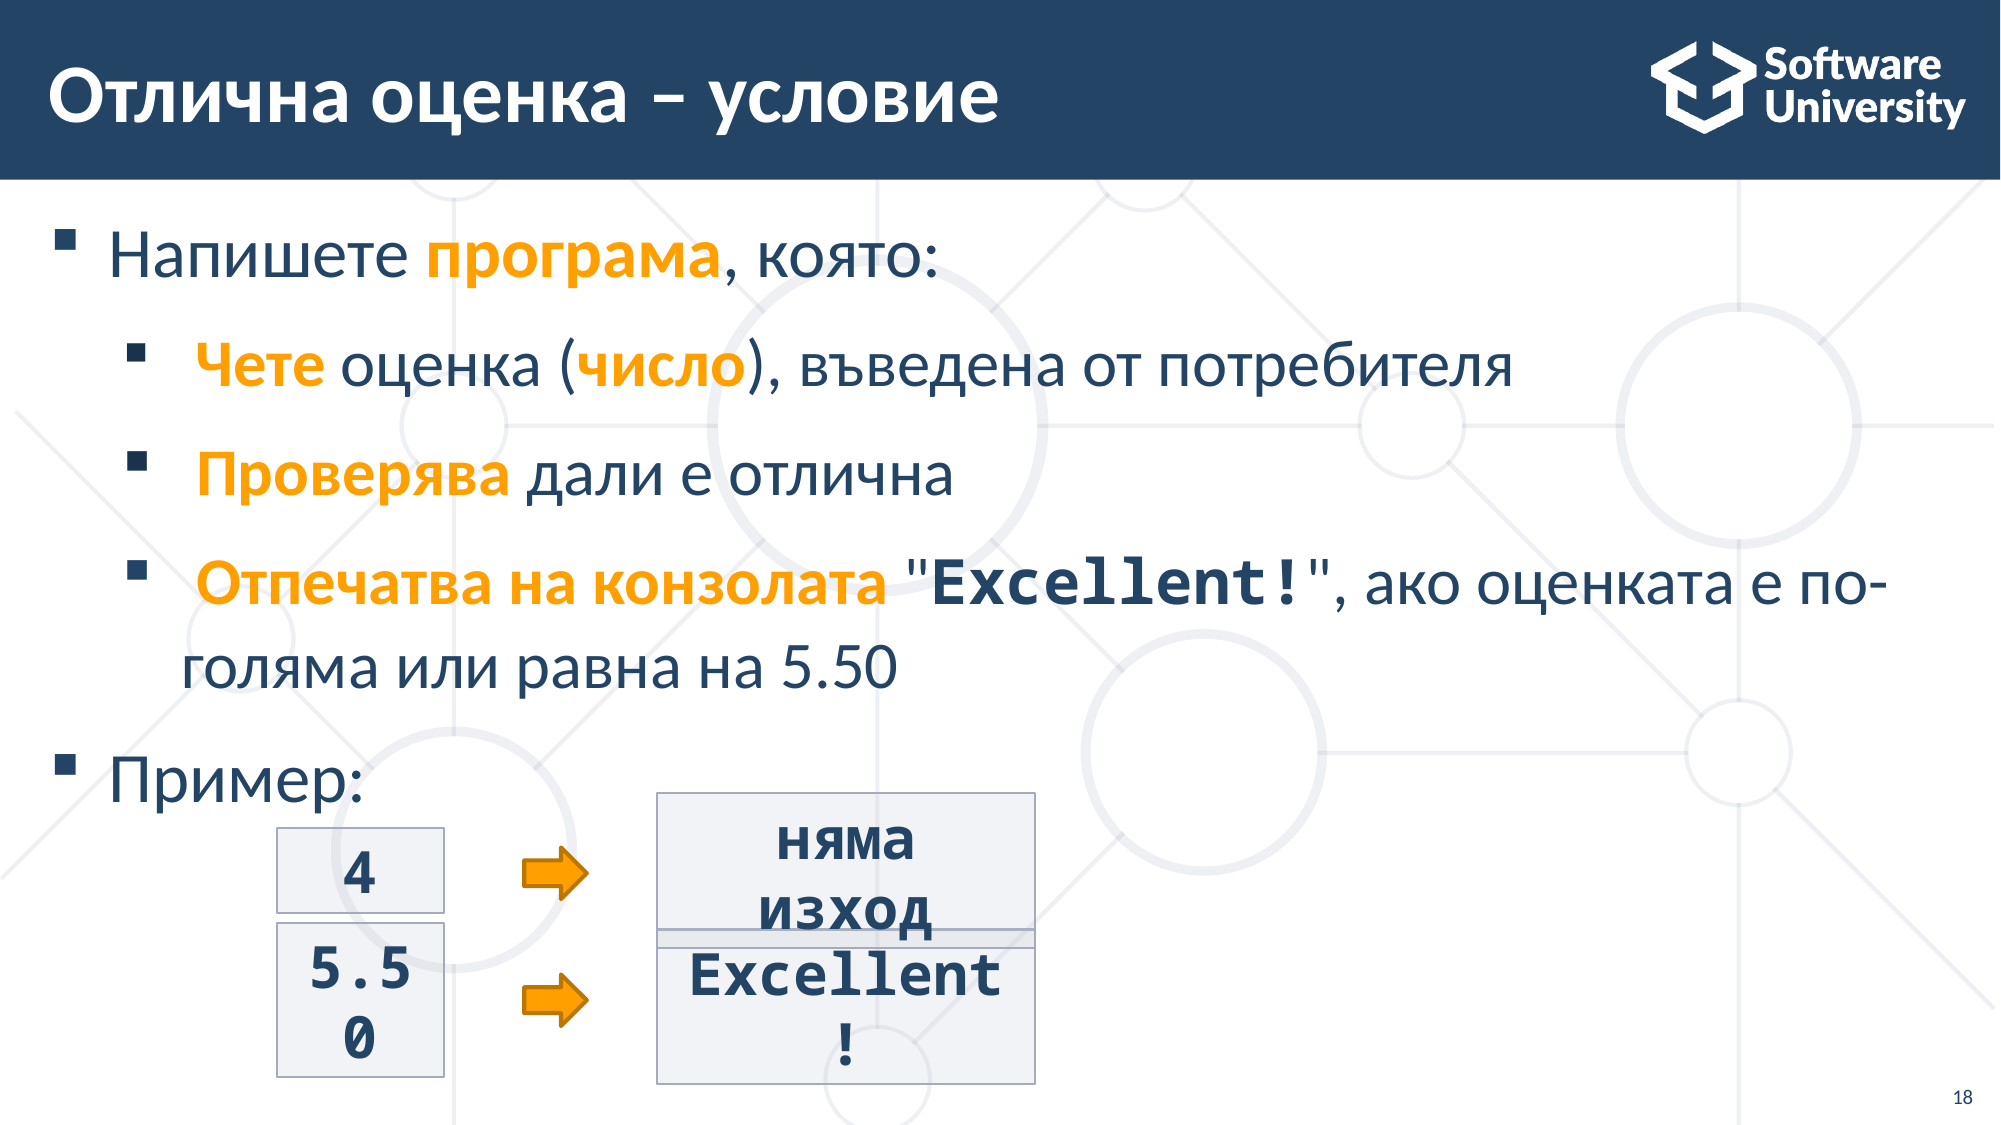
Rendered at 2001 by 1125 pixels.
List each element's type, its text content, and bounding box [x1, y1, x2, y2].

text_box Excellent! [656, 949, 1036, 1085]
title Отлична оценка – условие [31, 16, 1625, 162]
text_box 5.50 [276, 922, 445, 1078]
picture [1651, 41, 1966, 134]
list Напишете програма, която: Чете оценка (число), въведена от потребителя Проверява дали е отлична Отпечатва на конзолата "Excellent!", ако оценката е по-голяма или равна на 5.50 Пример: [31, 196, 1970, 1050]
text_box [522, 845, 589, 901]
text_box 4 [276, 828, 445, 913]
text_box [522, 972, 589, 1028]
text_box няма изход [656, 793, 1036, 949]
slide_number 18 [1927, 1067, 1989, 1117]
